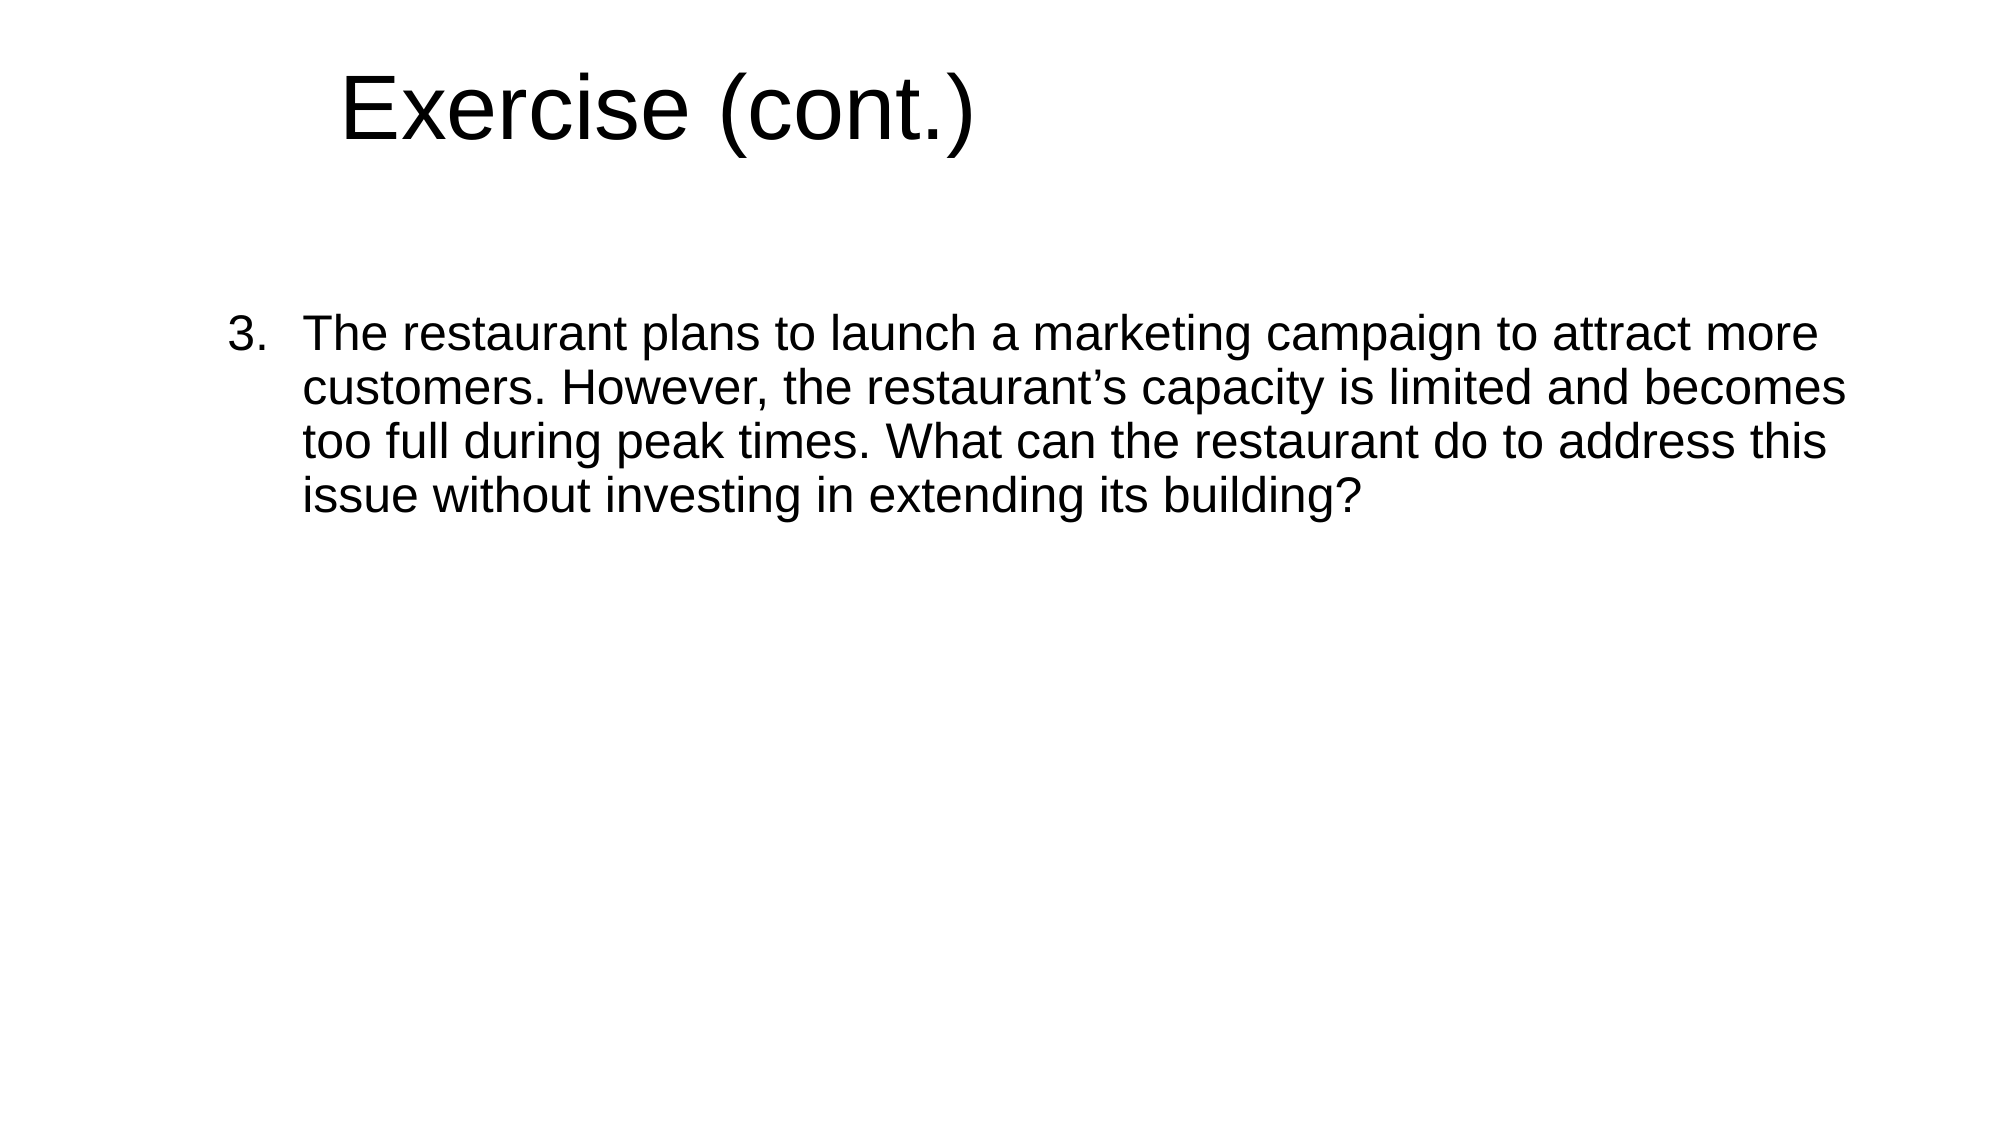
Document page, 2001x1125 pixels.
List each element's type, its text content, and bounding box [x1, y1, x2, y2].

list The restaurant plans to launch a marketing campaign to attract more customers. However, the restaurant’s capacity is limited and becomes too full during peak times. What can the restaurant do to address this issue without investing in extending its building? [137, 299, 1863, 1014]
title Exercise (cont.) [324, 45, 1675, 175]
